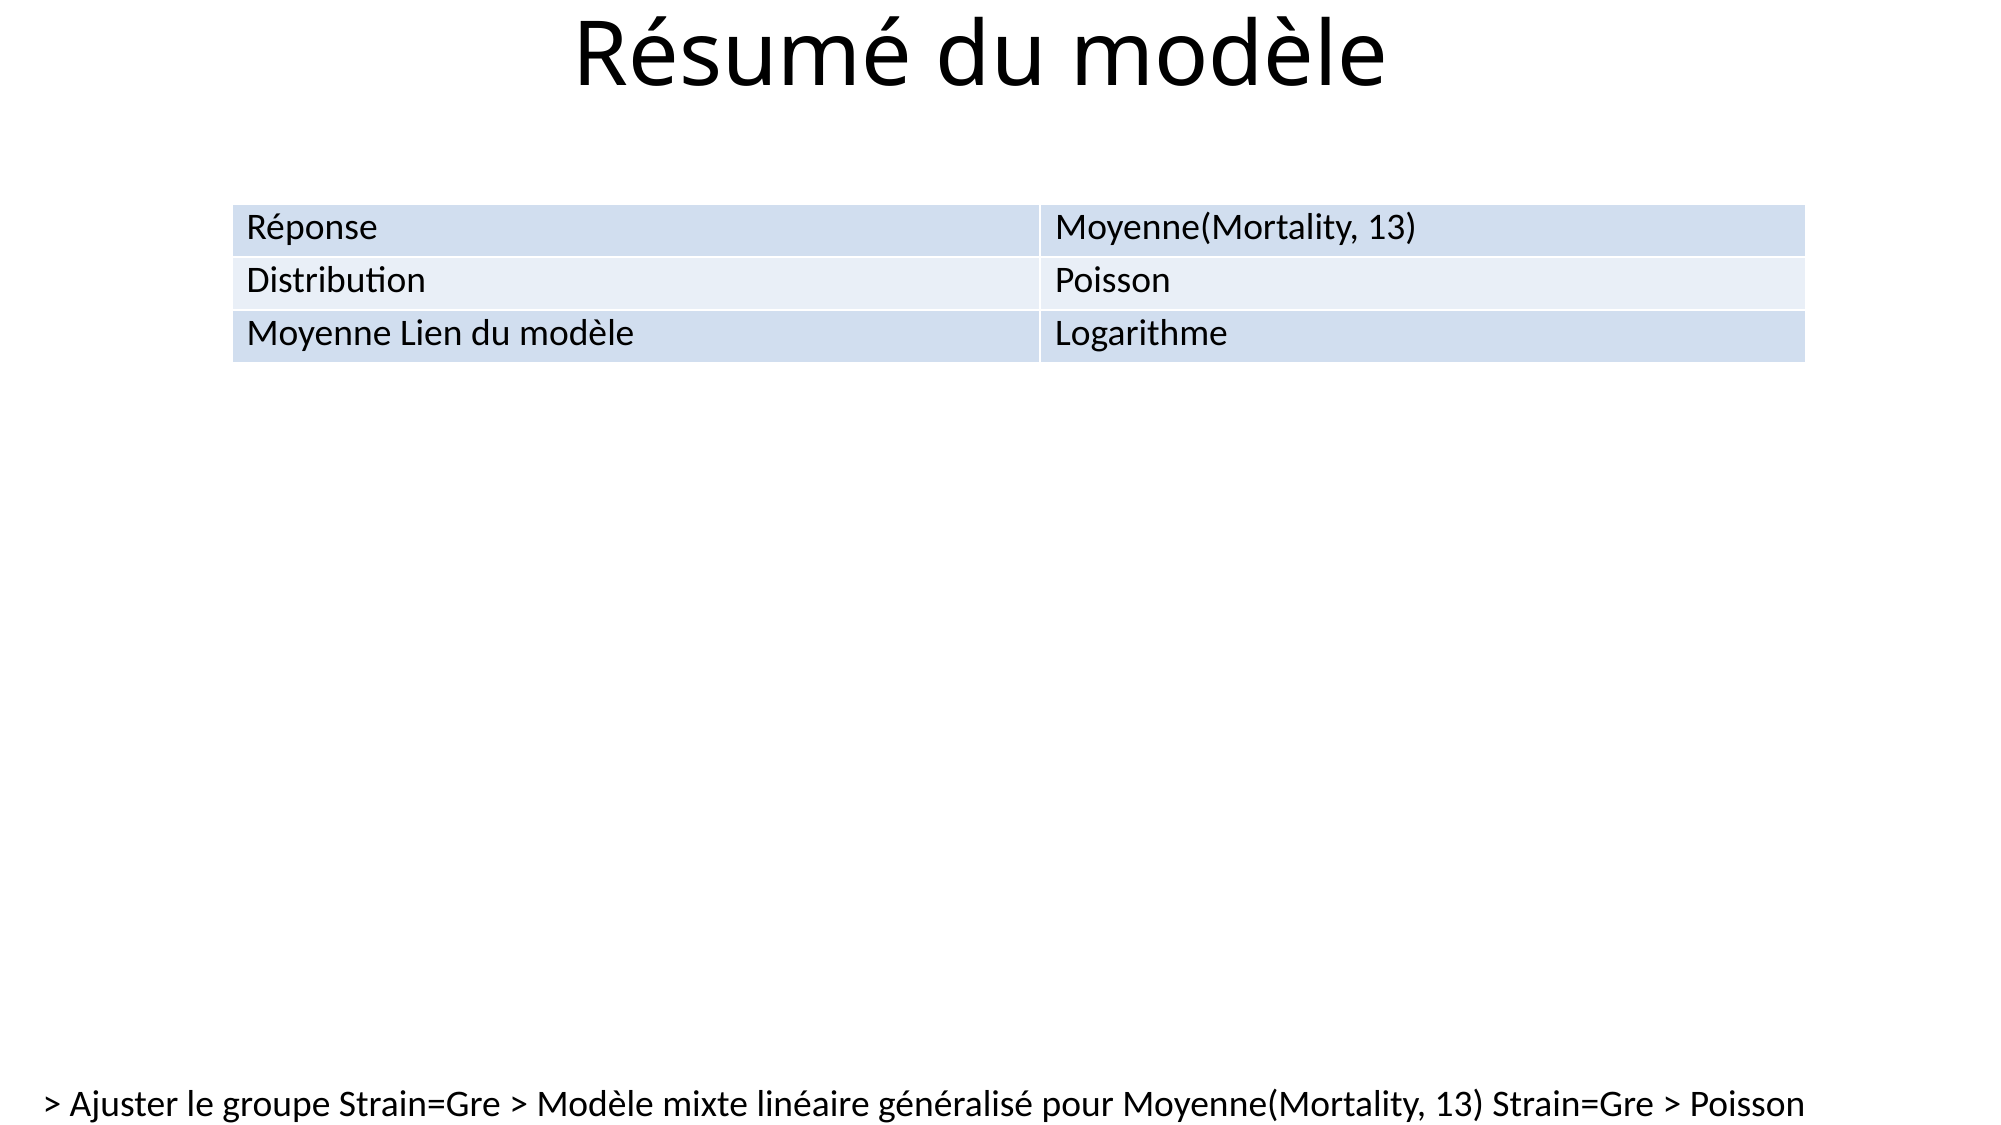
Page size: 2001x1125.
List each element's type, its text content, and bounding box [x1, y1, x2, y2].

table_header Réponse [233, 205, 1039, 256]
table_header Moyenne(Mortality, 13) [1041, 205, 1805, 256]
table_cell Logarithme [1041, 311, 1805, 362]
table_cell Moyenne Lien du modèle [233, 311, 1039, 362]
text_box > Ajuster le groupe Strain=Gre > Modèle mixte linéaire généralisé pour Moyenne(Mortality, 13) Strain=Gre > Poisson [42, 1079, 1808, 1125]
table_cell Poisson [1041, 258, 1805, 309]
title Résumé du modèle [0, 0, 1963, 113]
table_cell Distribution [233, 258, 1039, 309]
